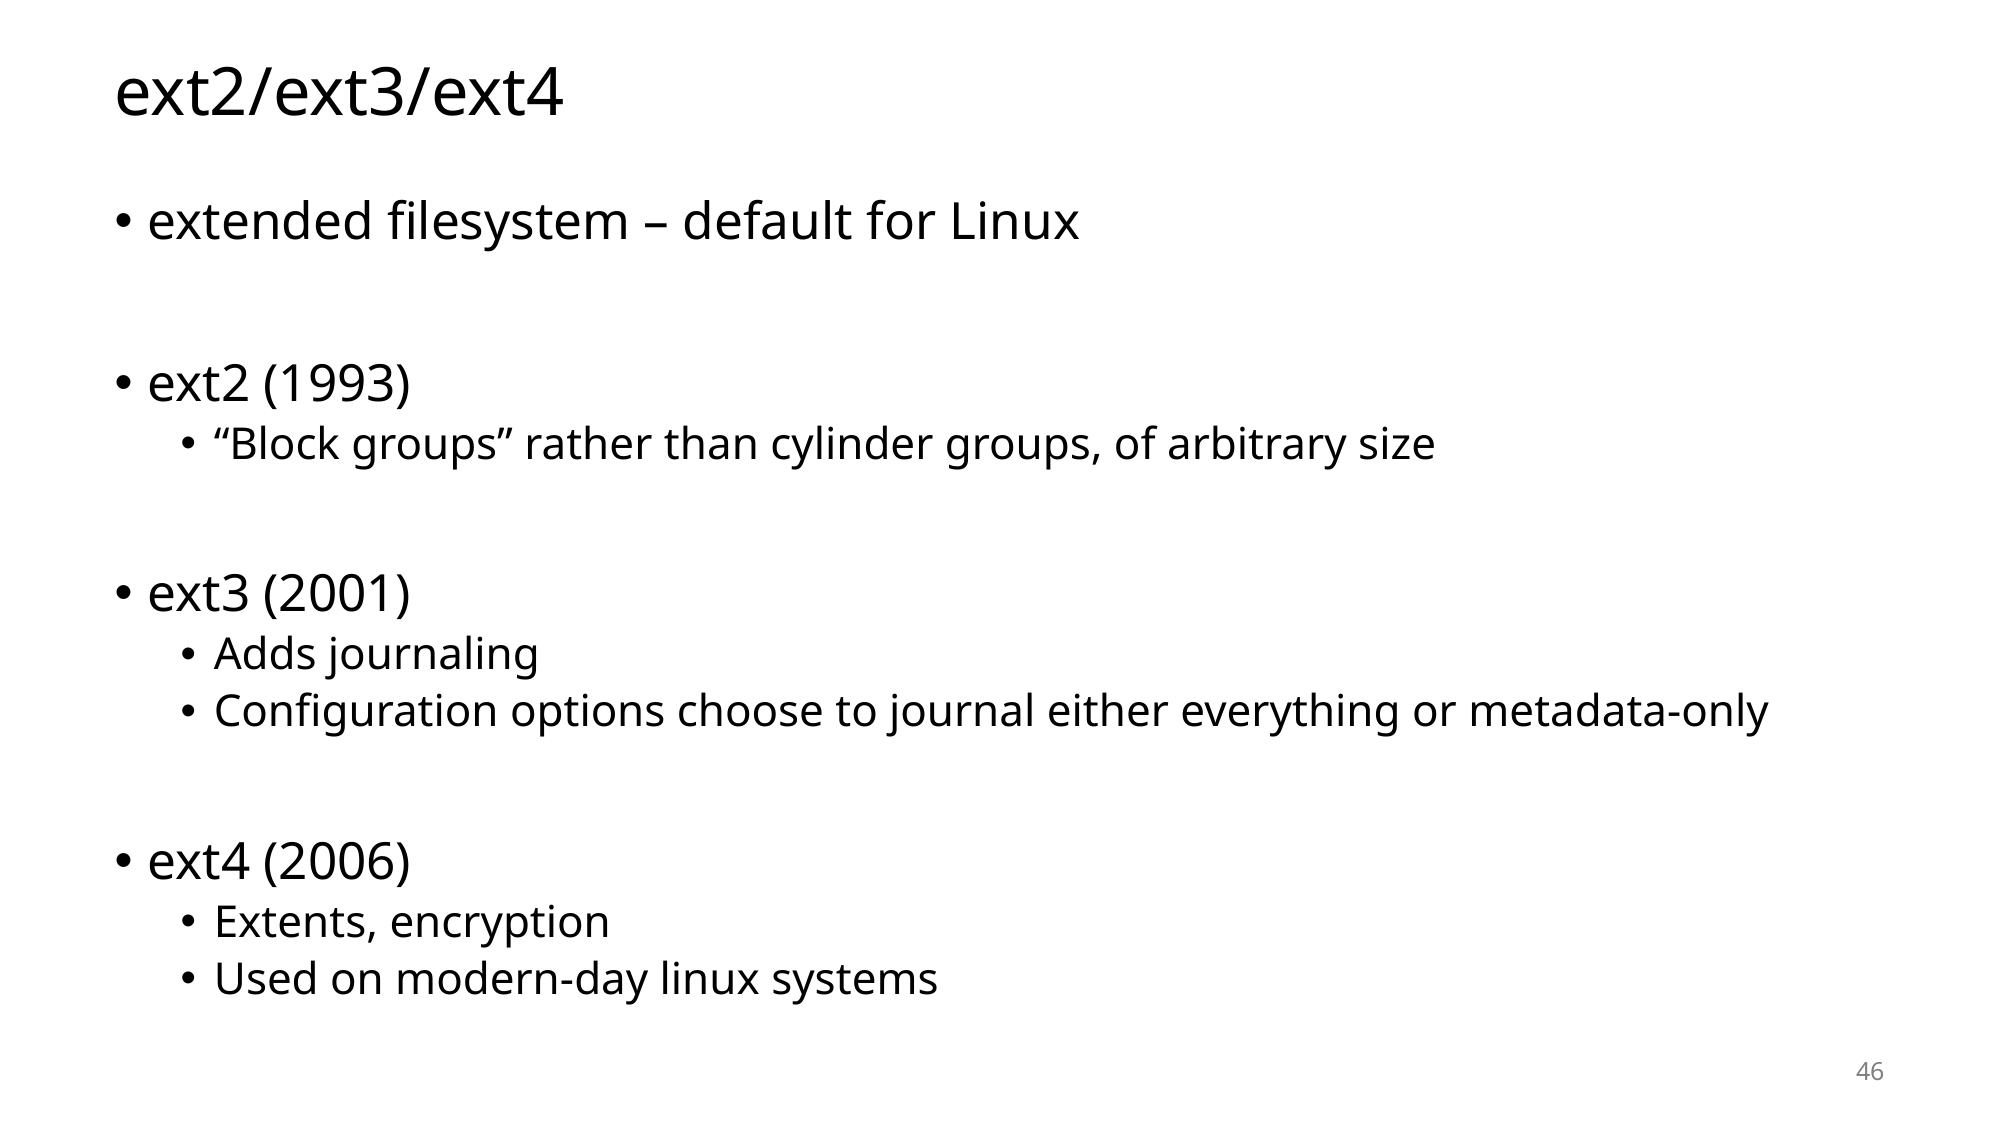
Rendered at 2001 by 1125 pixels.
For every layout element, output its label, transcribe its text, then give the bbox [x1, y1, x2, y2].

slide_number 46 [1749, 1042, 1900, 1103]
list extended filesystem – default for Linux ext2 (1993) “Block groups” rather than cylinder groups, of arbitrary size ext3 (2001) Adds journaling Configuration options choose to journal either everything or metadata-only ext4 (2006) Extents, encryption Used on modern-day linux systems [99, 187, 1900, 1013]
title ext2/ext3/ext4 [99, 37, 1900, 150]
